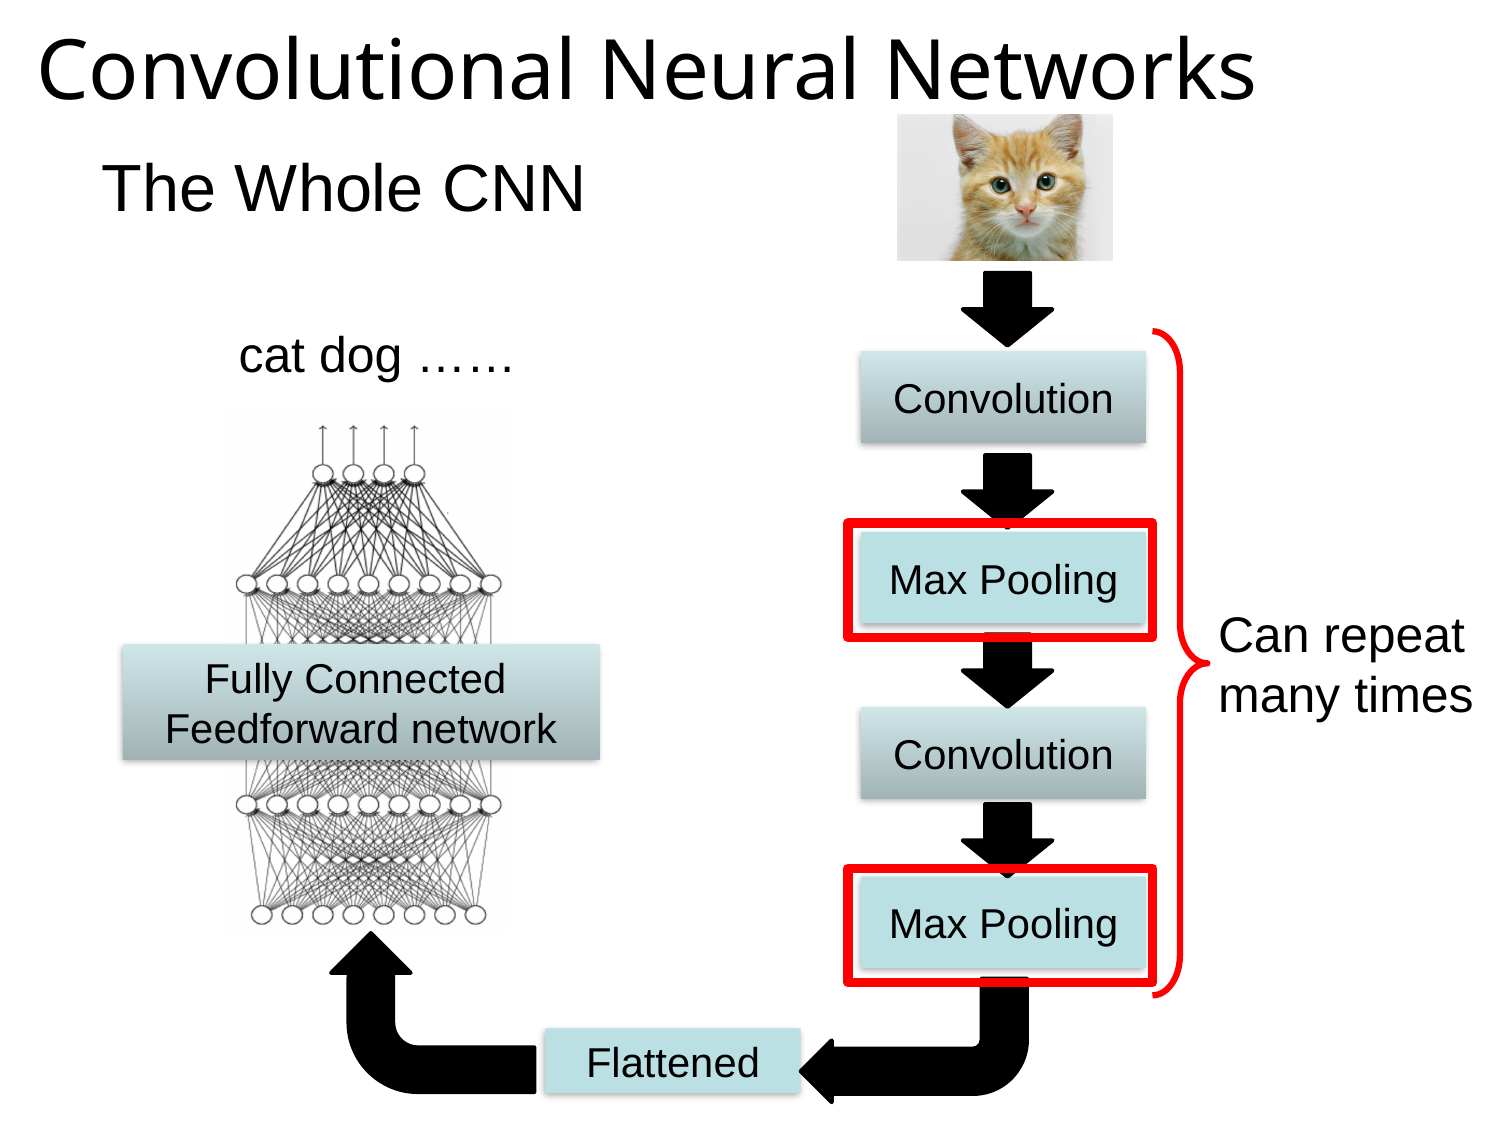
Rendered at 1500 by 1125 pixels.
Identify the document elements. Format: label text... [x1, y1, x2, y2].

text_box Convolution [861, 351, 1146, 443]
text_box [960, 270, 1055, 348]
picture [897, 114, 1113, 261]
list Convolutional Neural Networks [0, 8, 1500, 1125]
text_box The Whole CNN [87, 137, 1381, 355]
text_box [846, 866, 1155, 985]
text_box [122, 407, 600, 934]
text_box [960, 802, 1055, 866]
text_box Convolution [861, 707, 1146, 799]
text_box [960, 640, 1055, 709]
text_box Flattened [545, 1028, 801, 1094]
text_box [329, 943, 537, 1095]
text_box [798, 985, 1029, 1105]
text_box [1152, 330, 1209, 997]
text_box cat dog …… [209, 314, 546, 390]
text_box Can repeat many times [1203, 595, 1498, 730]
text_box [960, 453, 1055, 521]
text_box [846, 521, 1155, 640]
